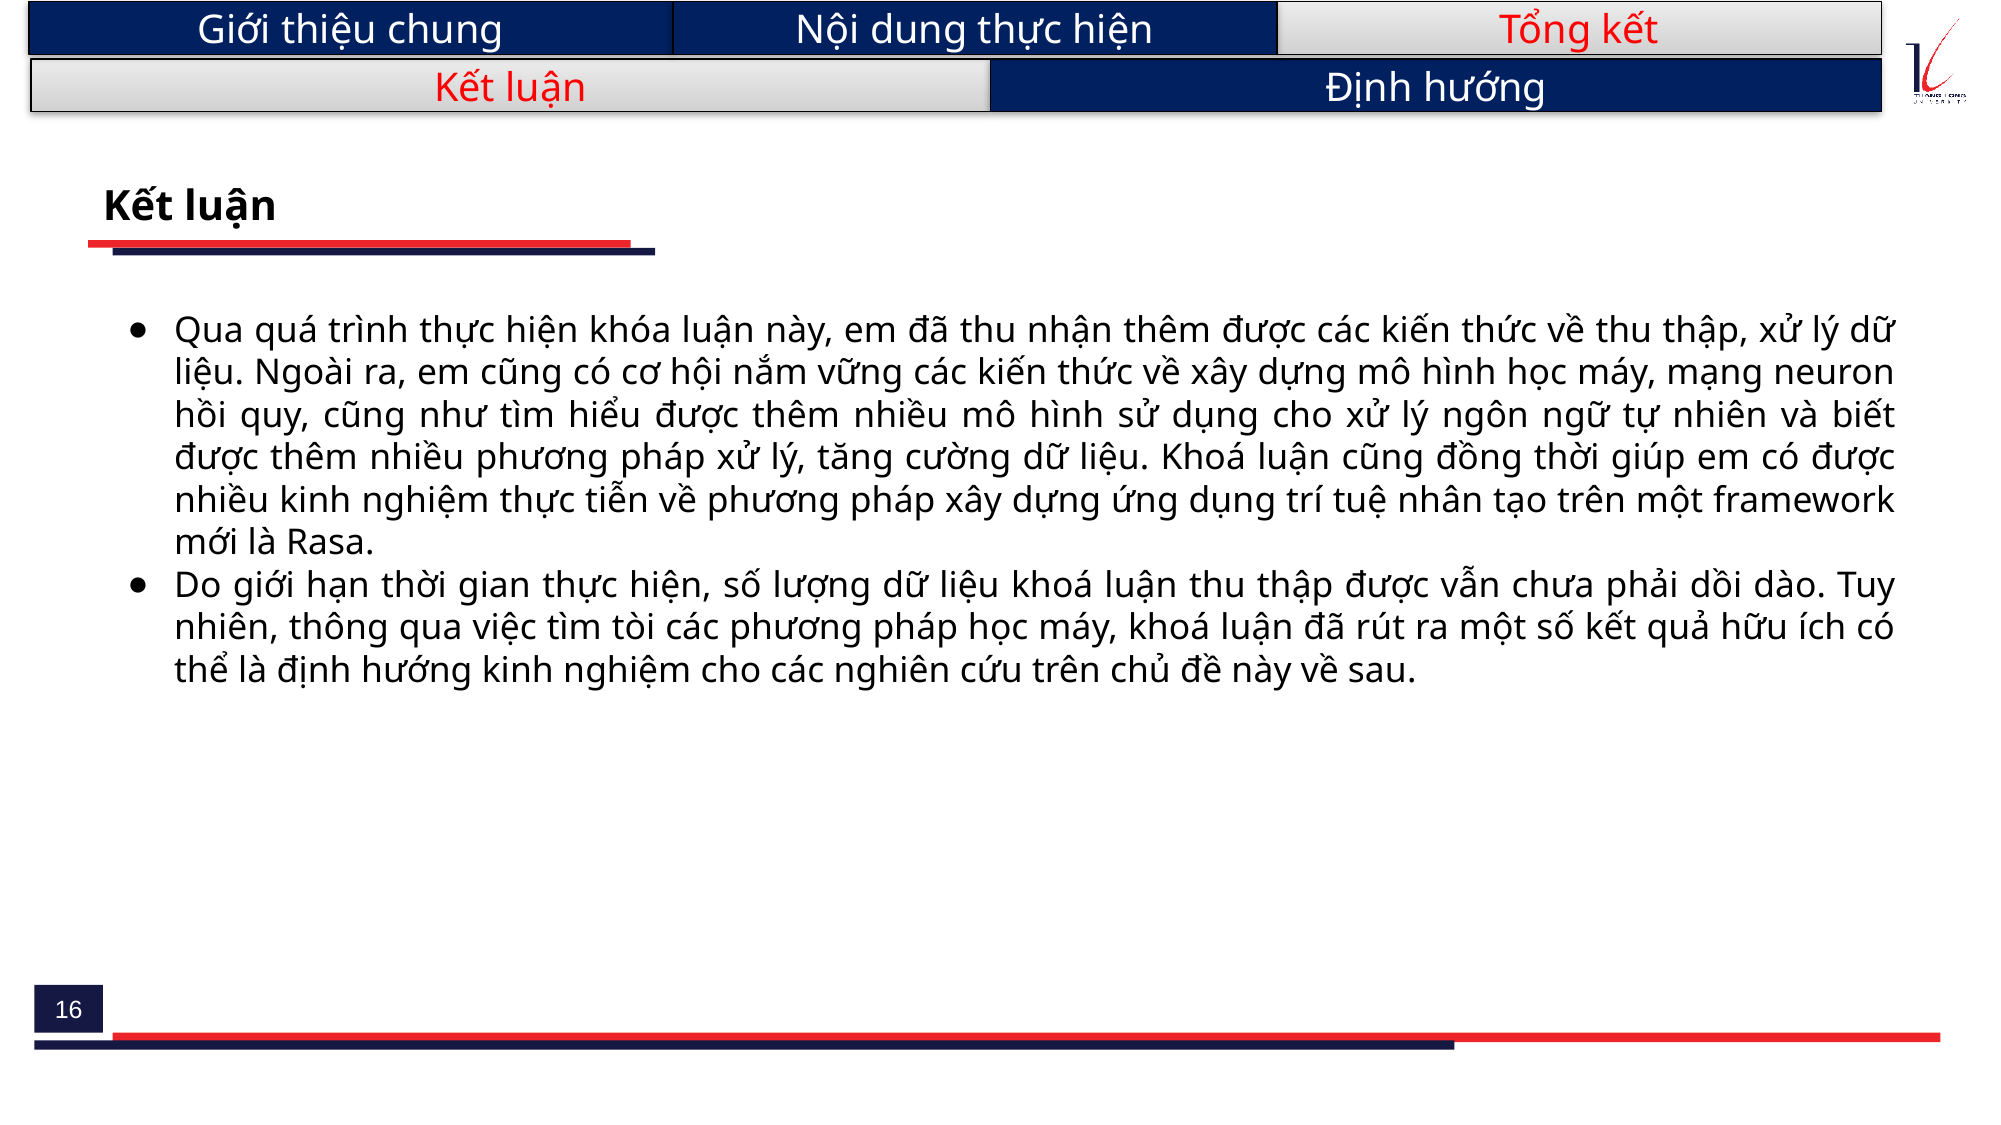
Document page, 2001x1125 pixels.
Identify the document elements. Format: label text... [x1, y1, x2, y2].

text_box [88, 240, 631, 248]
text_box Nội dung thực hiện [672, 1, 1278, 55]
picture [1881, 10, 1990, 115]
text_box Định hướng [990, 62, 1875, 112]
text_box Kết luận [30, 62, 985, 112]
text_box [34, 1040, 1455, 1050]
text_box [112, 247, 656, 256]
text_box [112, 1032, 1941, 1043]
text_box Tổng kết [1280, 1, 1882, 55]
text_box Kết luận [88, 171, 530, 237]
text_box Giới thiệu chung [28, 1, 670, 55]
text_box Qua quá trình thực hiện khóa luận này, em đã thu nhận thêm được các kiến thức về thu thập, xử lý dữ liệu. Ngoài ra, em cũng có cơ hội nắm vững các kiến thức về xây dựng mô hình học máy, mạng neuron hồi quy, cũng như tìm hiểu được thêm nhiều mô hình sử dụng cho xử lý ngôn ngữ tự nhiên và biết được thêm nhiều phương pháp xử lý, tăng cường dữ liệu. Khoá luận cũng đồng thời giúp em có được nhiều kinh nghiệm thực tiễn về phương pháp xây dựng ứng dụng trí tuệ nhân tạo trên một framework mới là Rasa. Do giới hạn thời gian thực hiện, số lượng dữ liệu khoá luận thu thập được vẫn chưa phải dồi dào. Tuy nhiên, thông qua việc tìm tòi các phương pháp học máy, khoá luận đã rút ra một số kết quả hữu ích có thể là định hướng kinh nghiệm cho các nghiên cứu trên chủ đề này về sau. [112, 299, 1912, 697]
